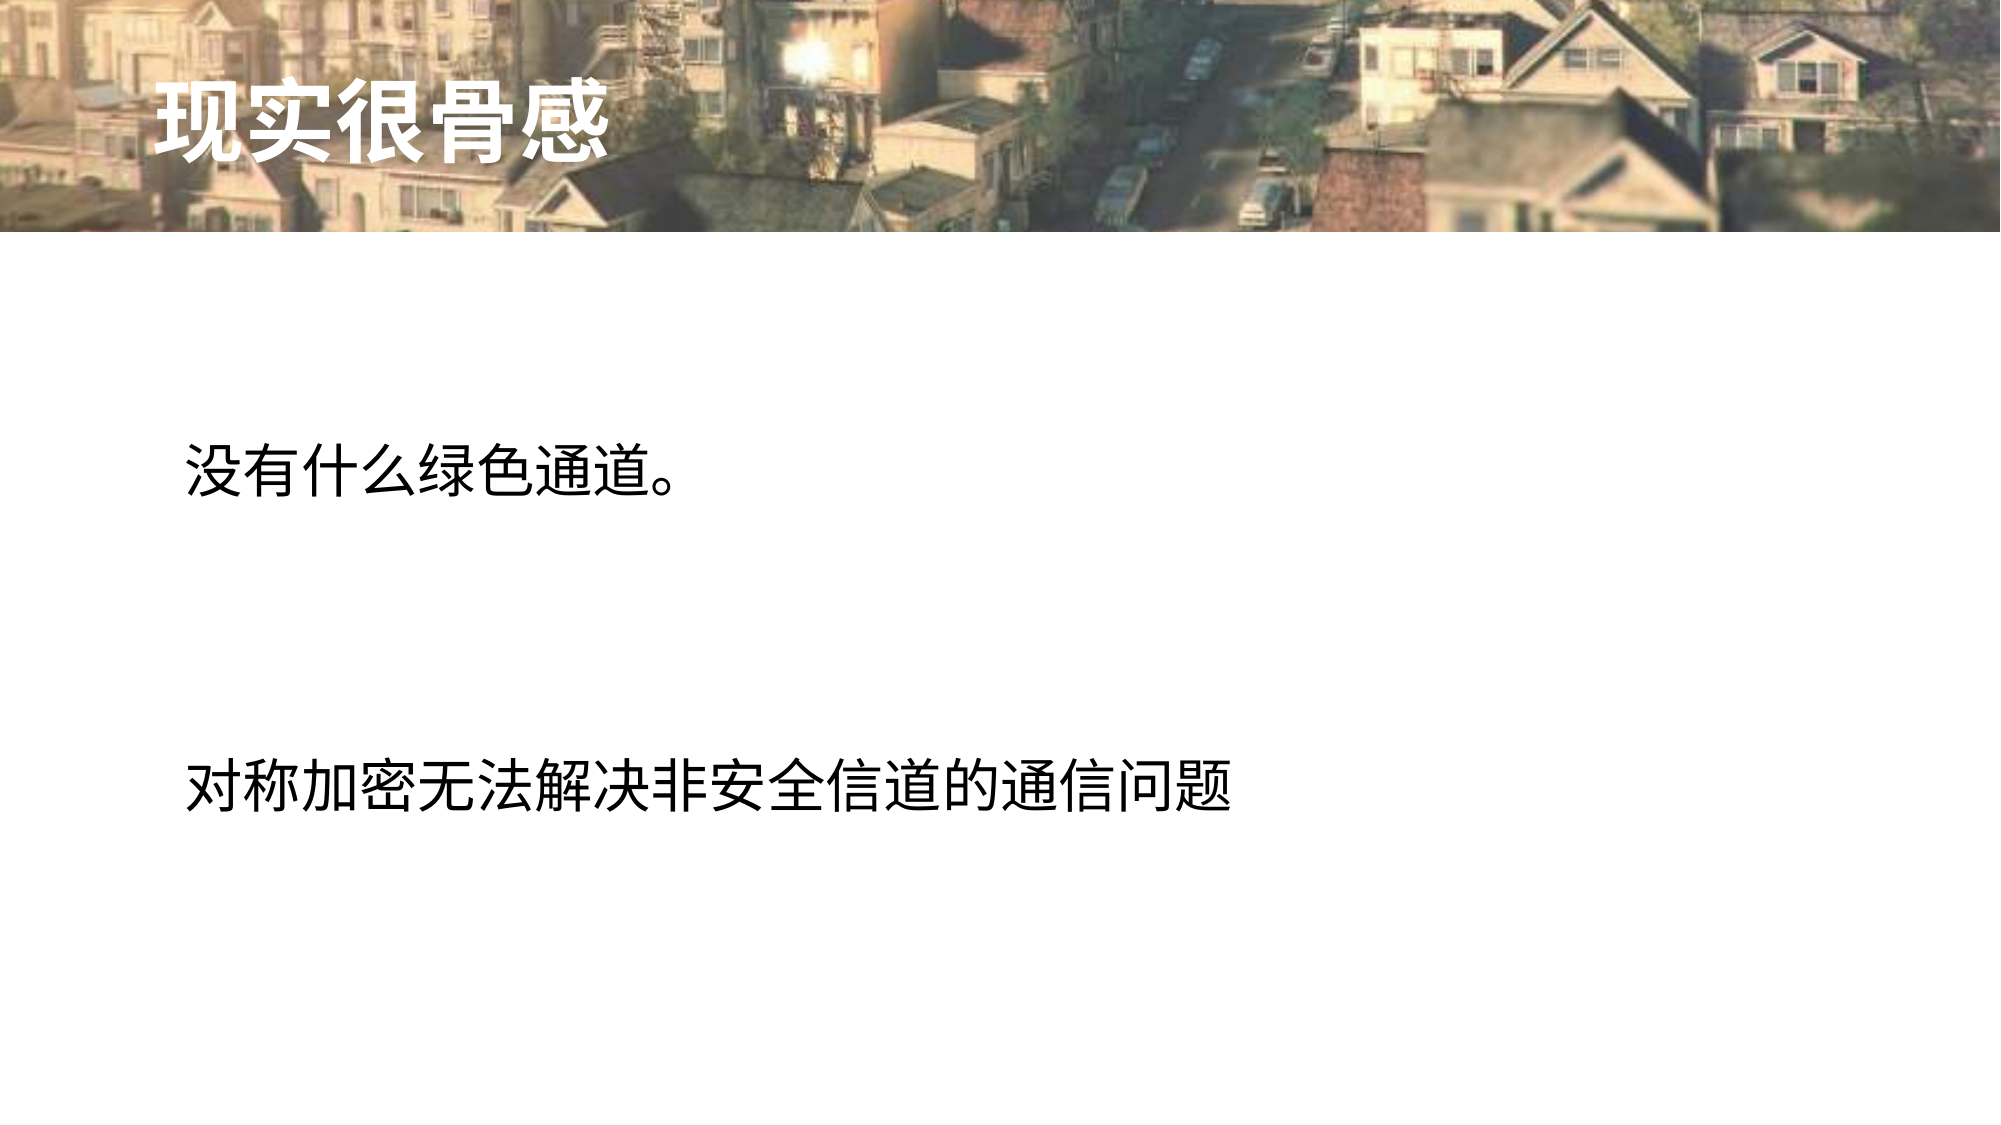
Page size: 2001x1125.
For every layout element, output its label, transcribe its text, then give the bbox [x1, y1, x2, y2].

text_box 对称加密无法解决非安全信道的通信问题 [169, 750, 1831, 883]
text_box 没有什么绿色通道。 [169, 434, 1831, 568]
title 现实很骨感 [137, 59, 1863, 192]
picture [0, 0, 2000, 232]
